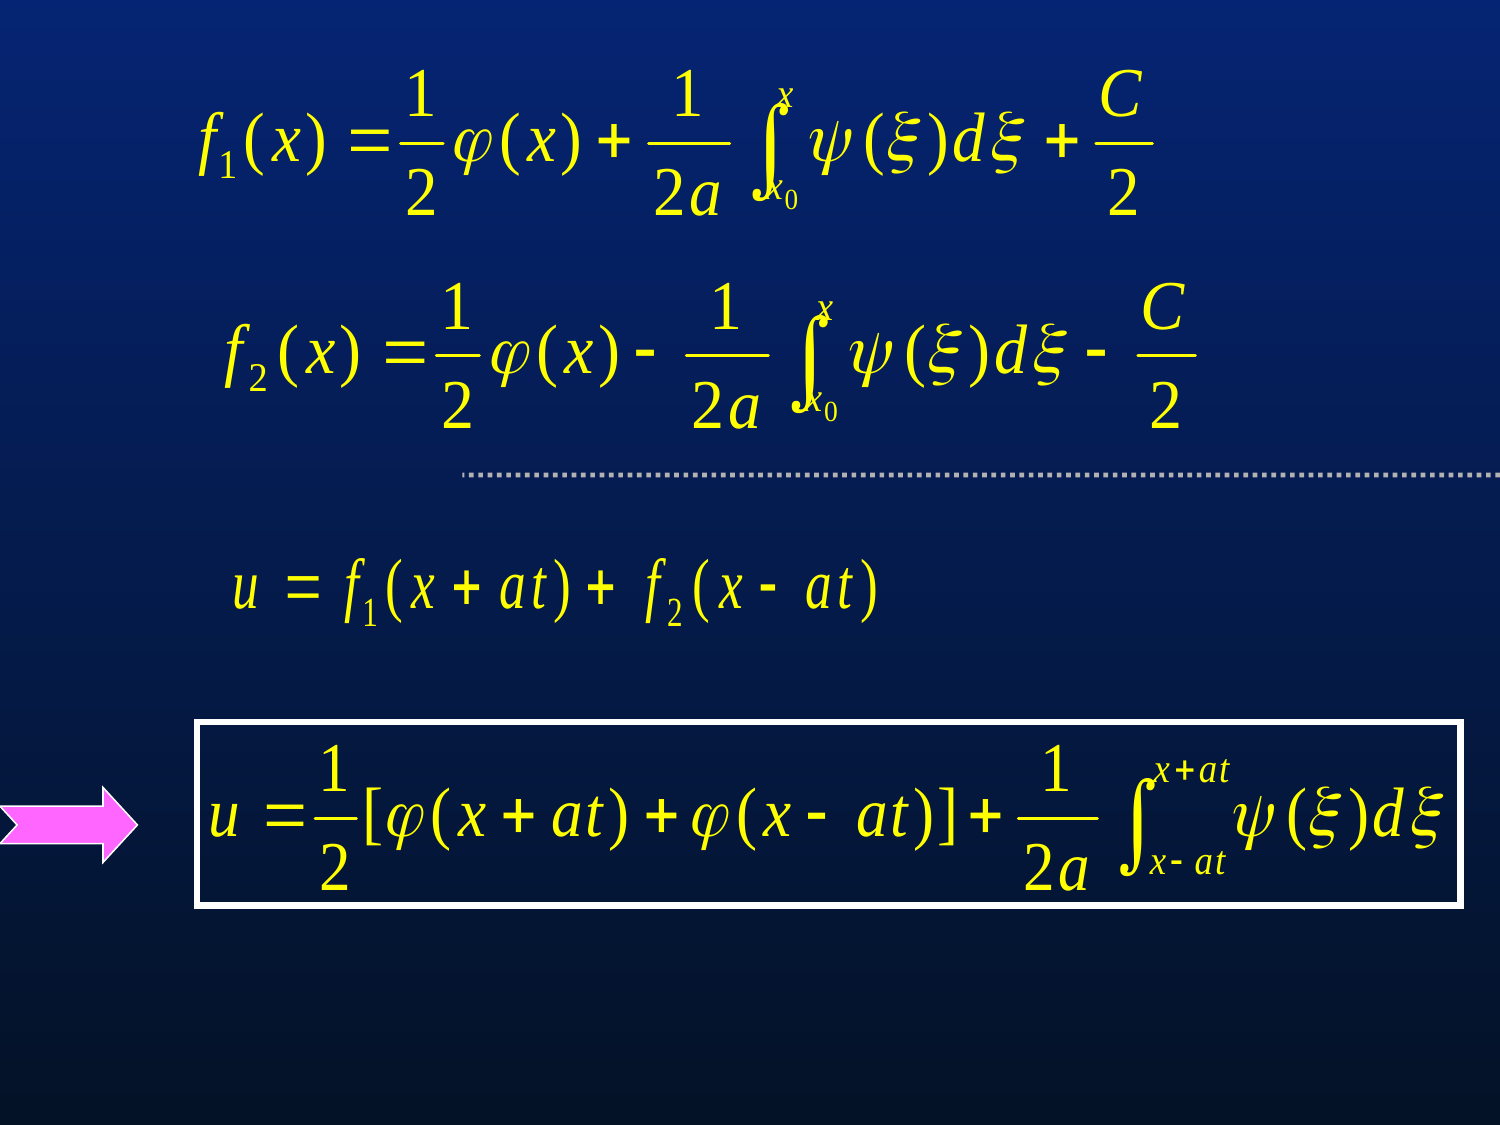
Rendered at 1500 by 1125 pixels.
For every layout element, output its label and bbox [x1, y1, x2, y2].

text_box [199, 724, 1458, 903]
text_box [174, 49, 1163, 228]
text_box [199, 262, 1206, 440]
text_box [224, 537, 888, 635]
text_box [0, 787, 138, 863]
